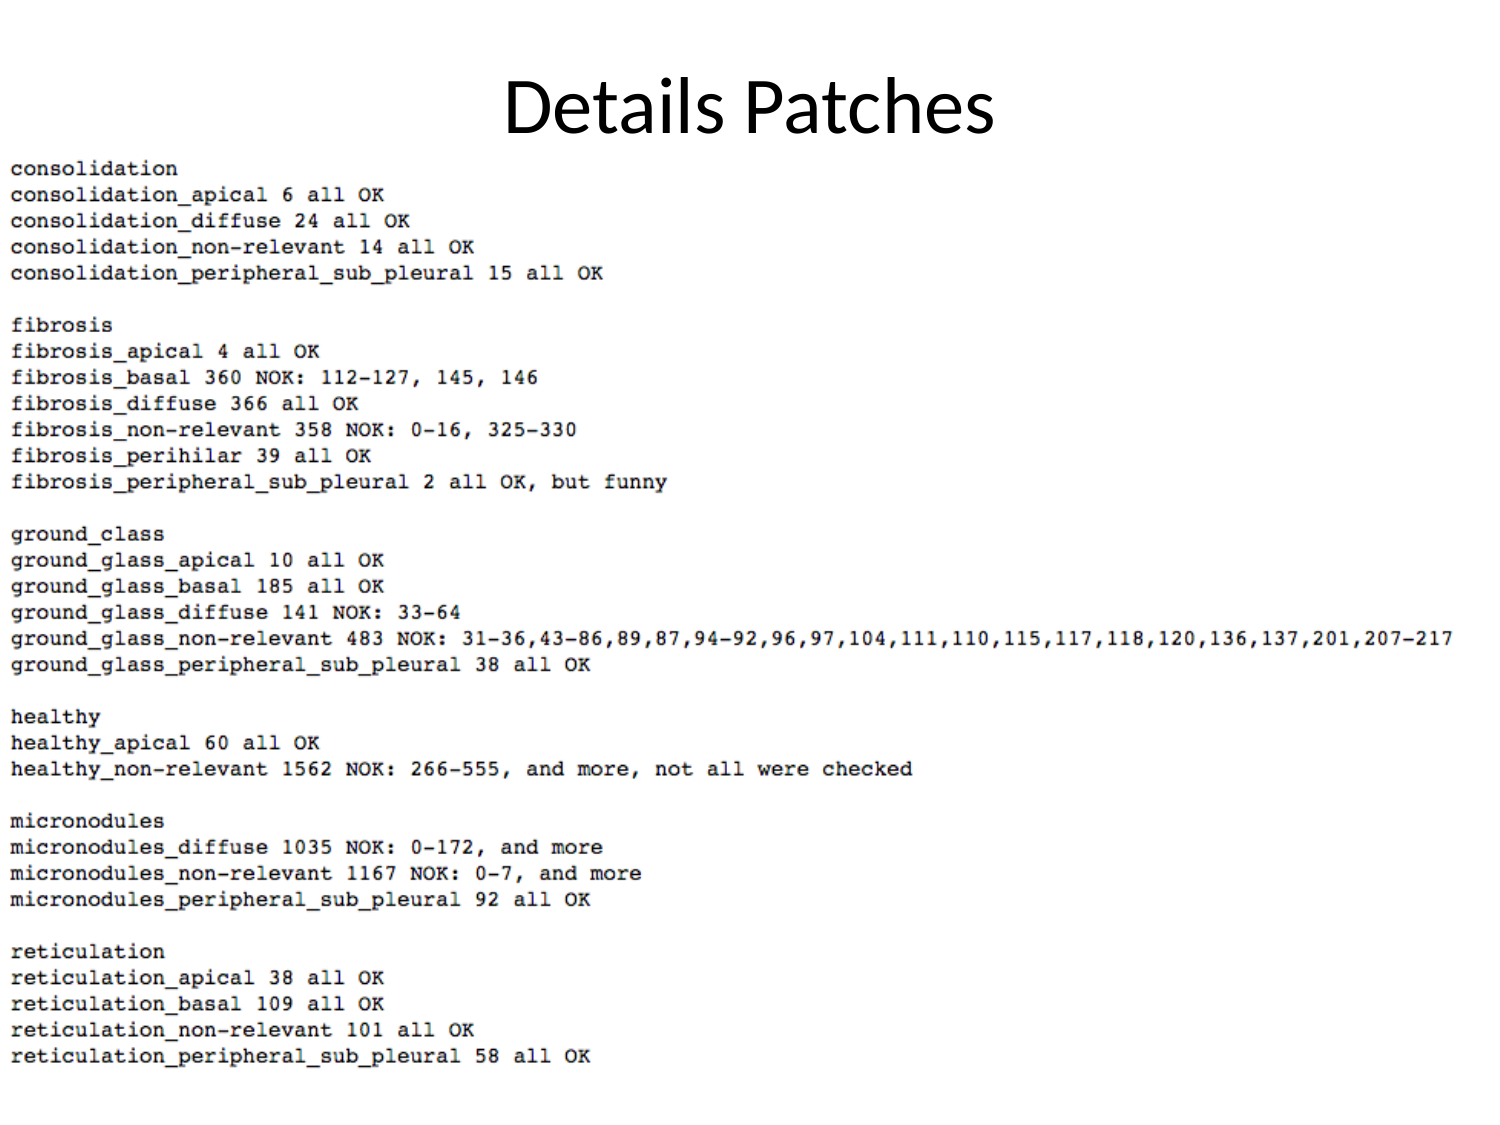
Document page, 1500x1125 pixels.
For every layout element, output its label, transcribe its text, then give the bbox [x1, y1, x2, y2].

title Details Patches [75, 45, 1425, 155]
picture [0, 157, 1500, 1092]
